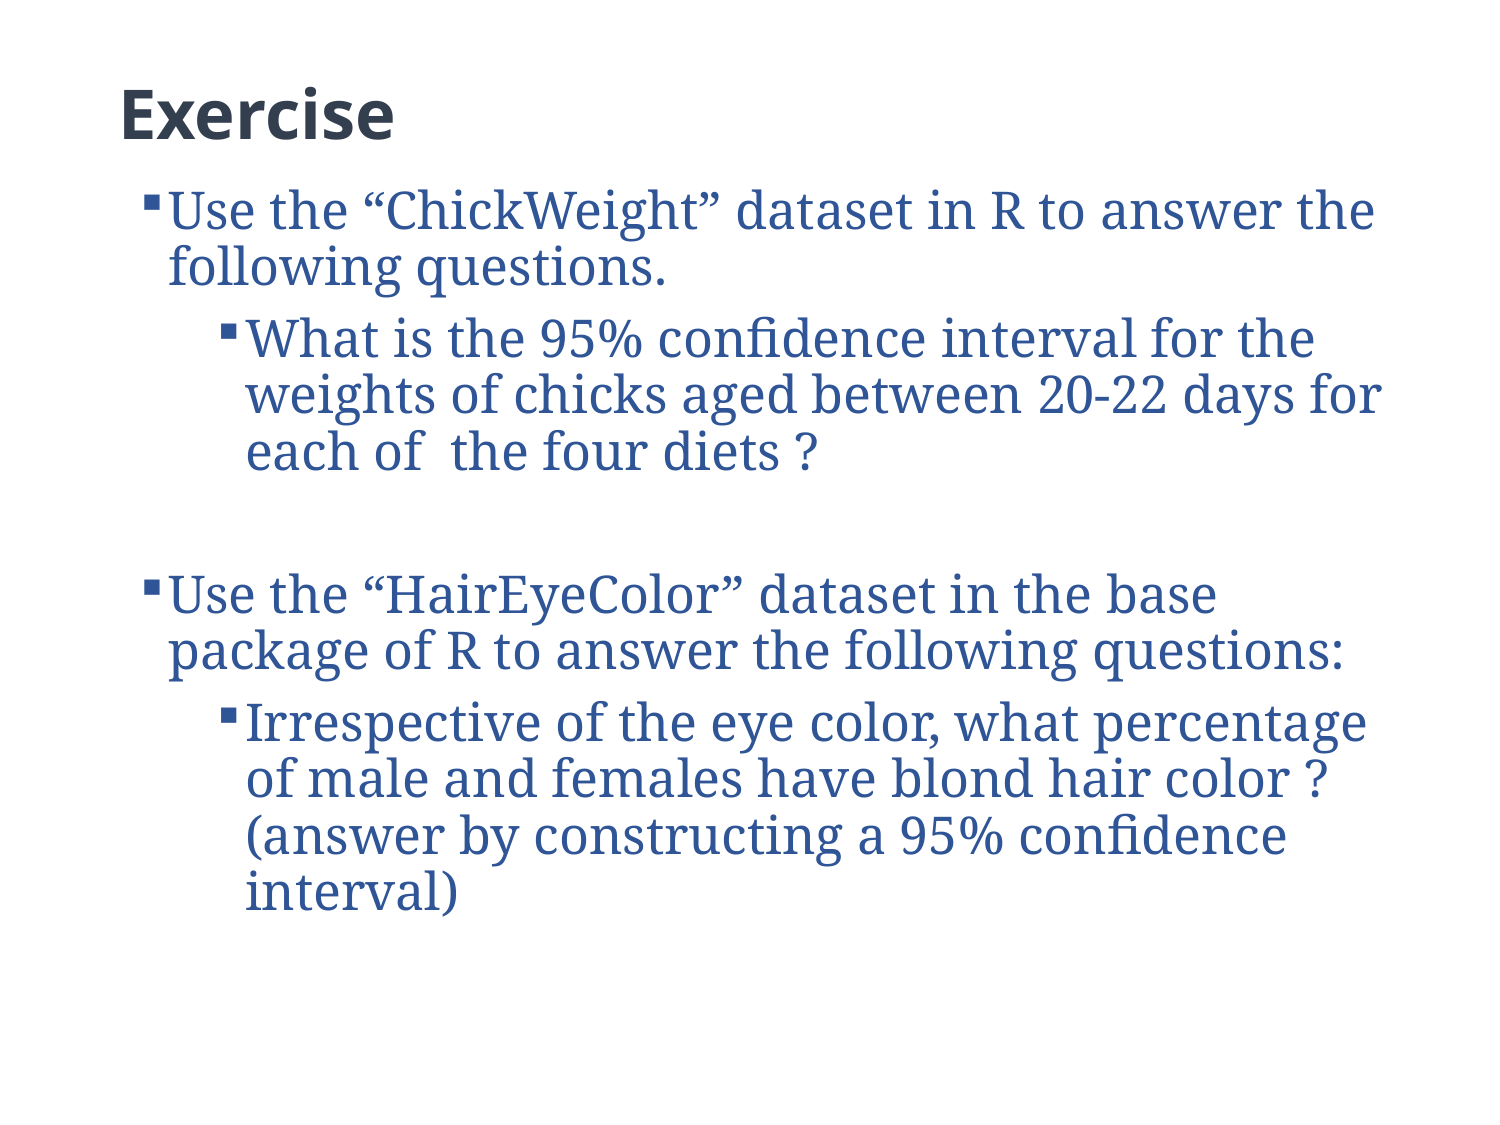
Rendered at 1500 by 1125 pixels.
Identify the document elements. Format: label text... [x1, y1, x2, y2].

title Exercise [103, 59, 1397, 175]
list Use the “ChickWeight” dataset in R to answer the following questions. What is the 95% confidence interval for the weights of chicks aged between 20-22 days for each of the four diets ? Use the “HairEyeColor” dataset in the base package of R to answer the following questions: Irrespective of the eye color, what percentage of male and females have blond hair color ? (answer by constructing a 95% confidence interval) [125, 176, 1419, 891]
